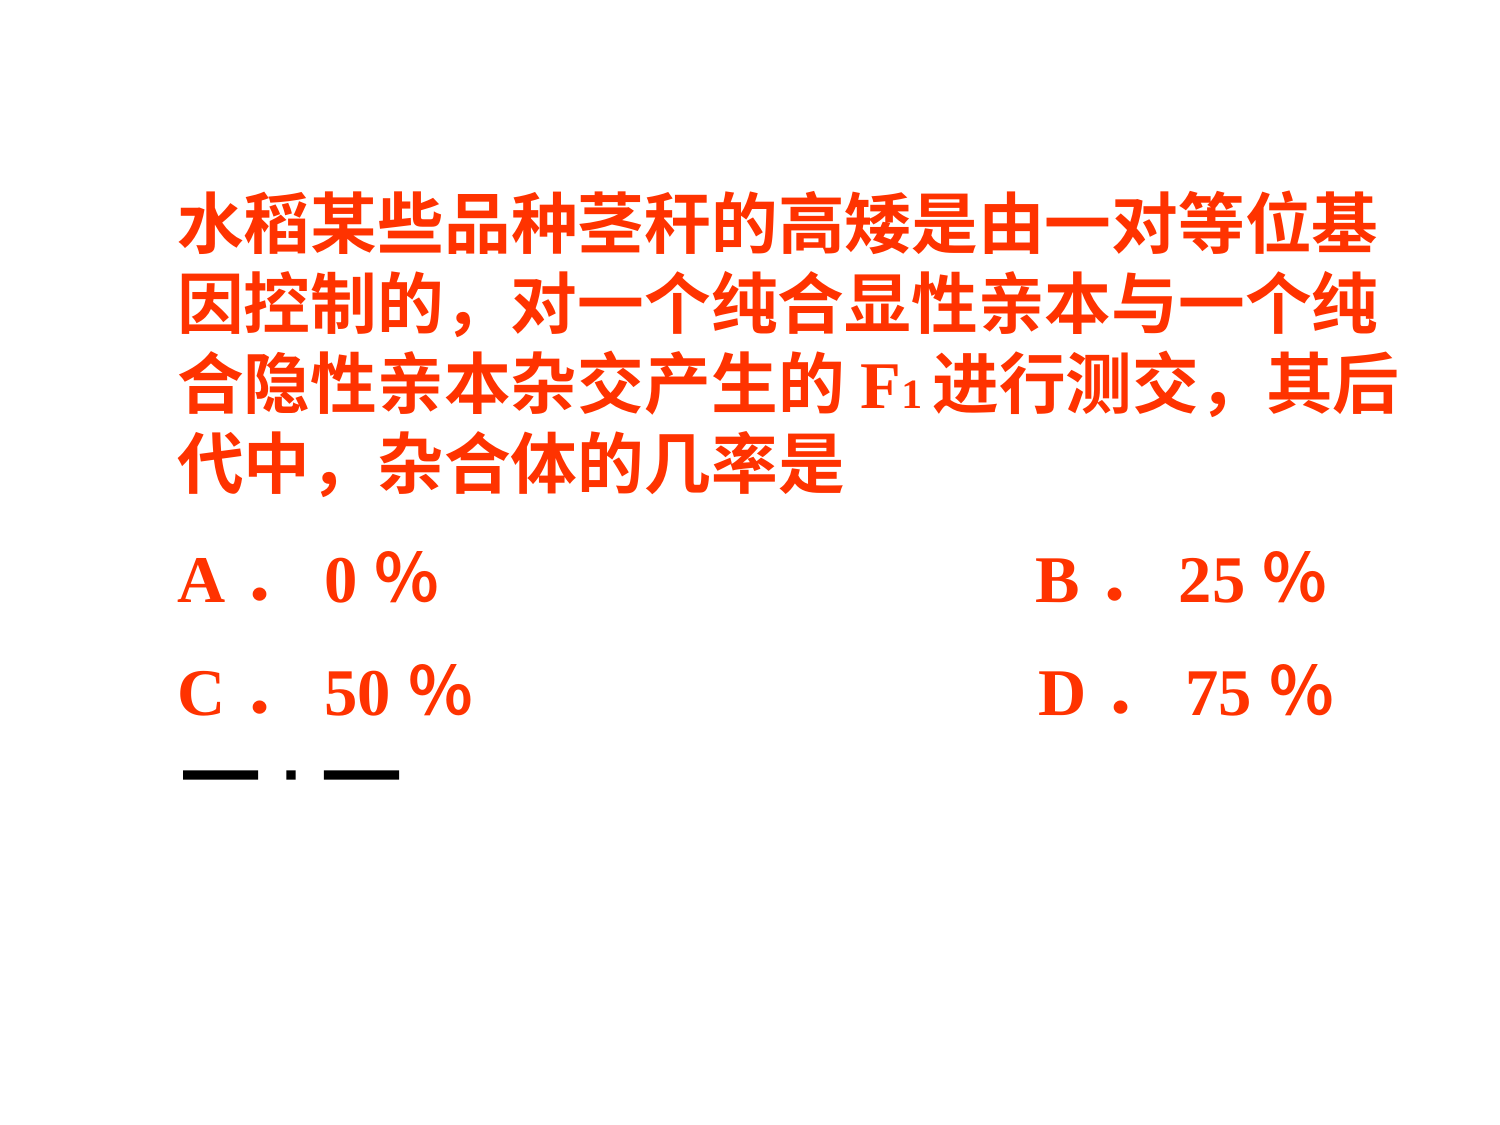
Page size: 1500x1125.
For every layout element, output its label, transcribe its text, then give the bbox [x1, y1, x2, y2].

text_box 水稻某些品种茎秆的高矮是由一对等位基因控制的，对一个纯合显性亲本与一个纯合隐性亲本杂交产生的F1进行测交，其后代中，杂合体的几率是 A．0％ B．25％ C．50％ D．75％ [162, 174, 1425, 850]
